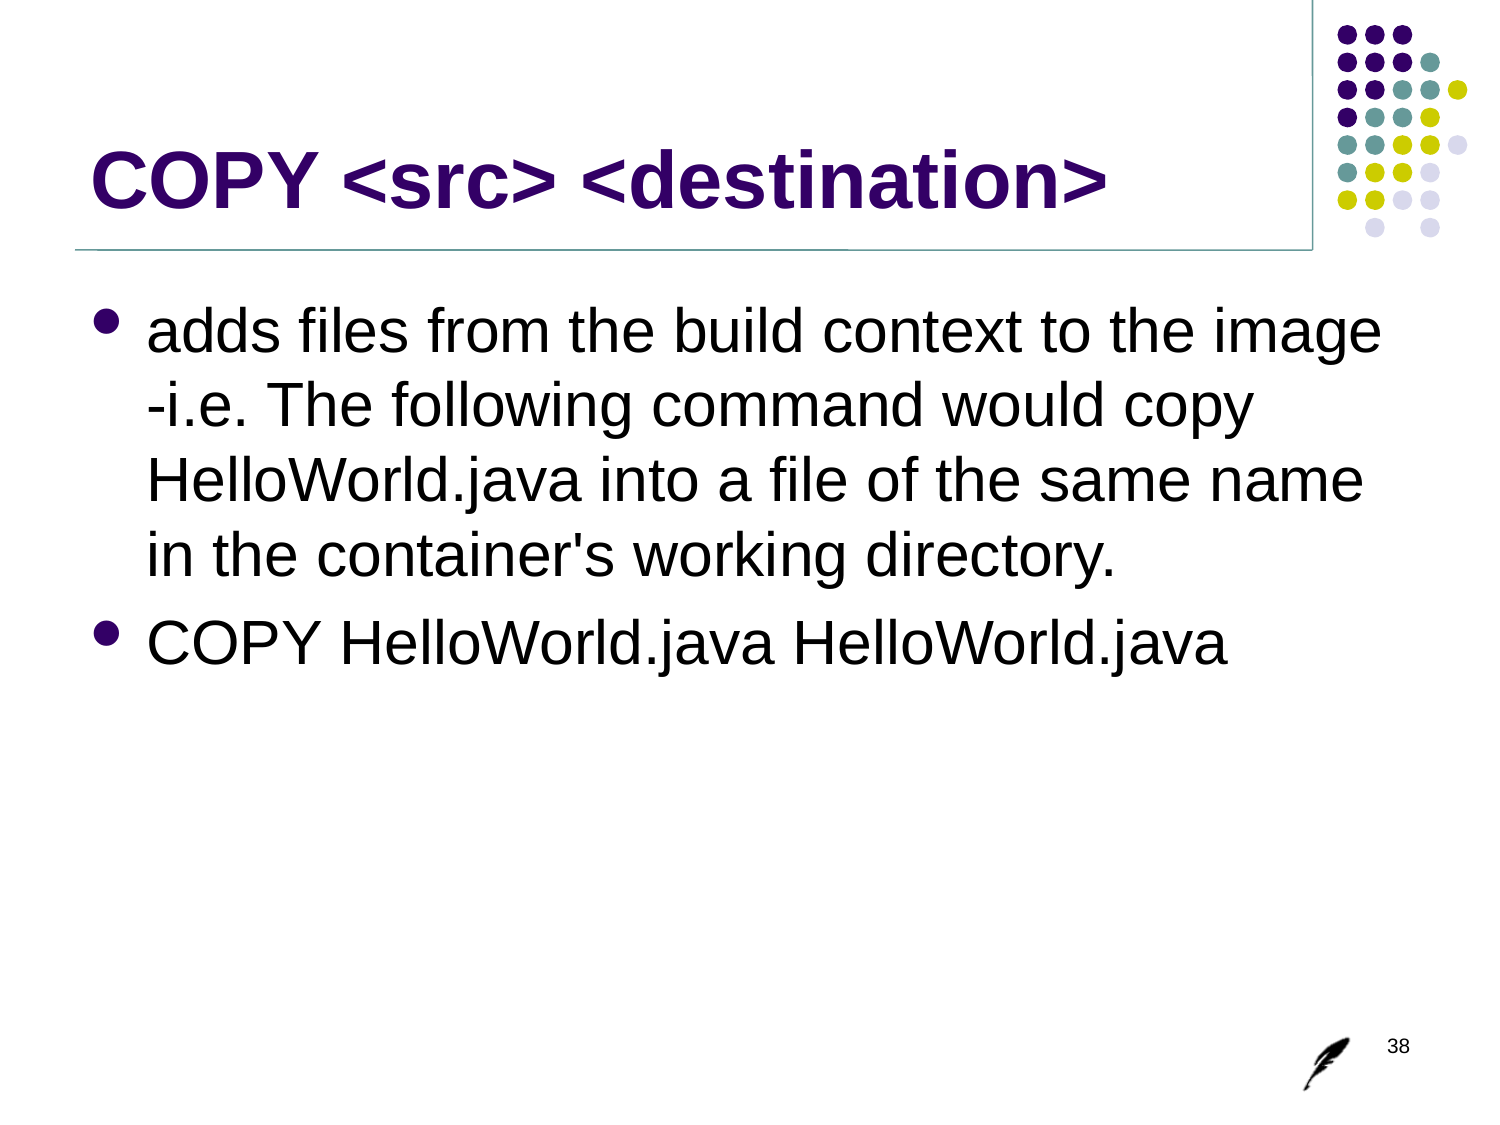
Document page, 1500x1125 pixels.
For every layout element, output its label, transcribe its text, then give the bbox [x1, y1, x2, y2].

slide_number 38 [1074, 1025, 1425, 1100]
title COPY <src> <destination> [75, 20, 1313, 233]
list adds files from the build context to the image -i.e. The following command would copy HelloWorld.java into a file of the same name in the container's working directory. COPY HelloWorld.java HelloWorld.java [75, 282, 1425, 1006]
